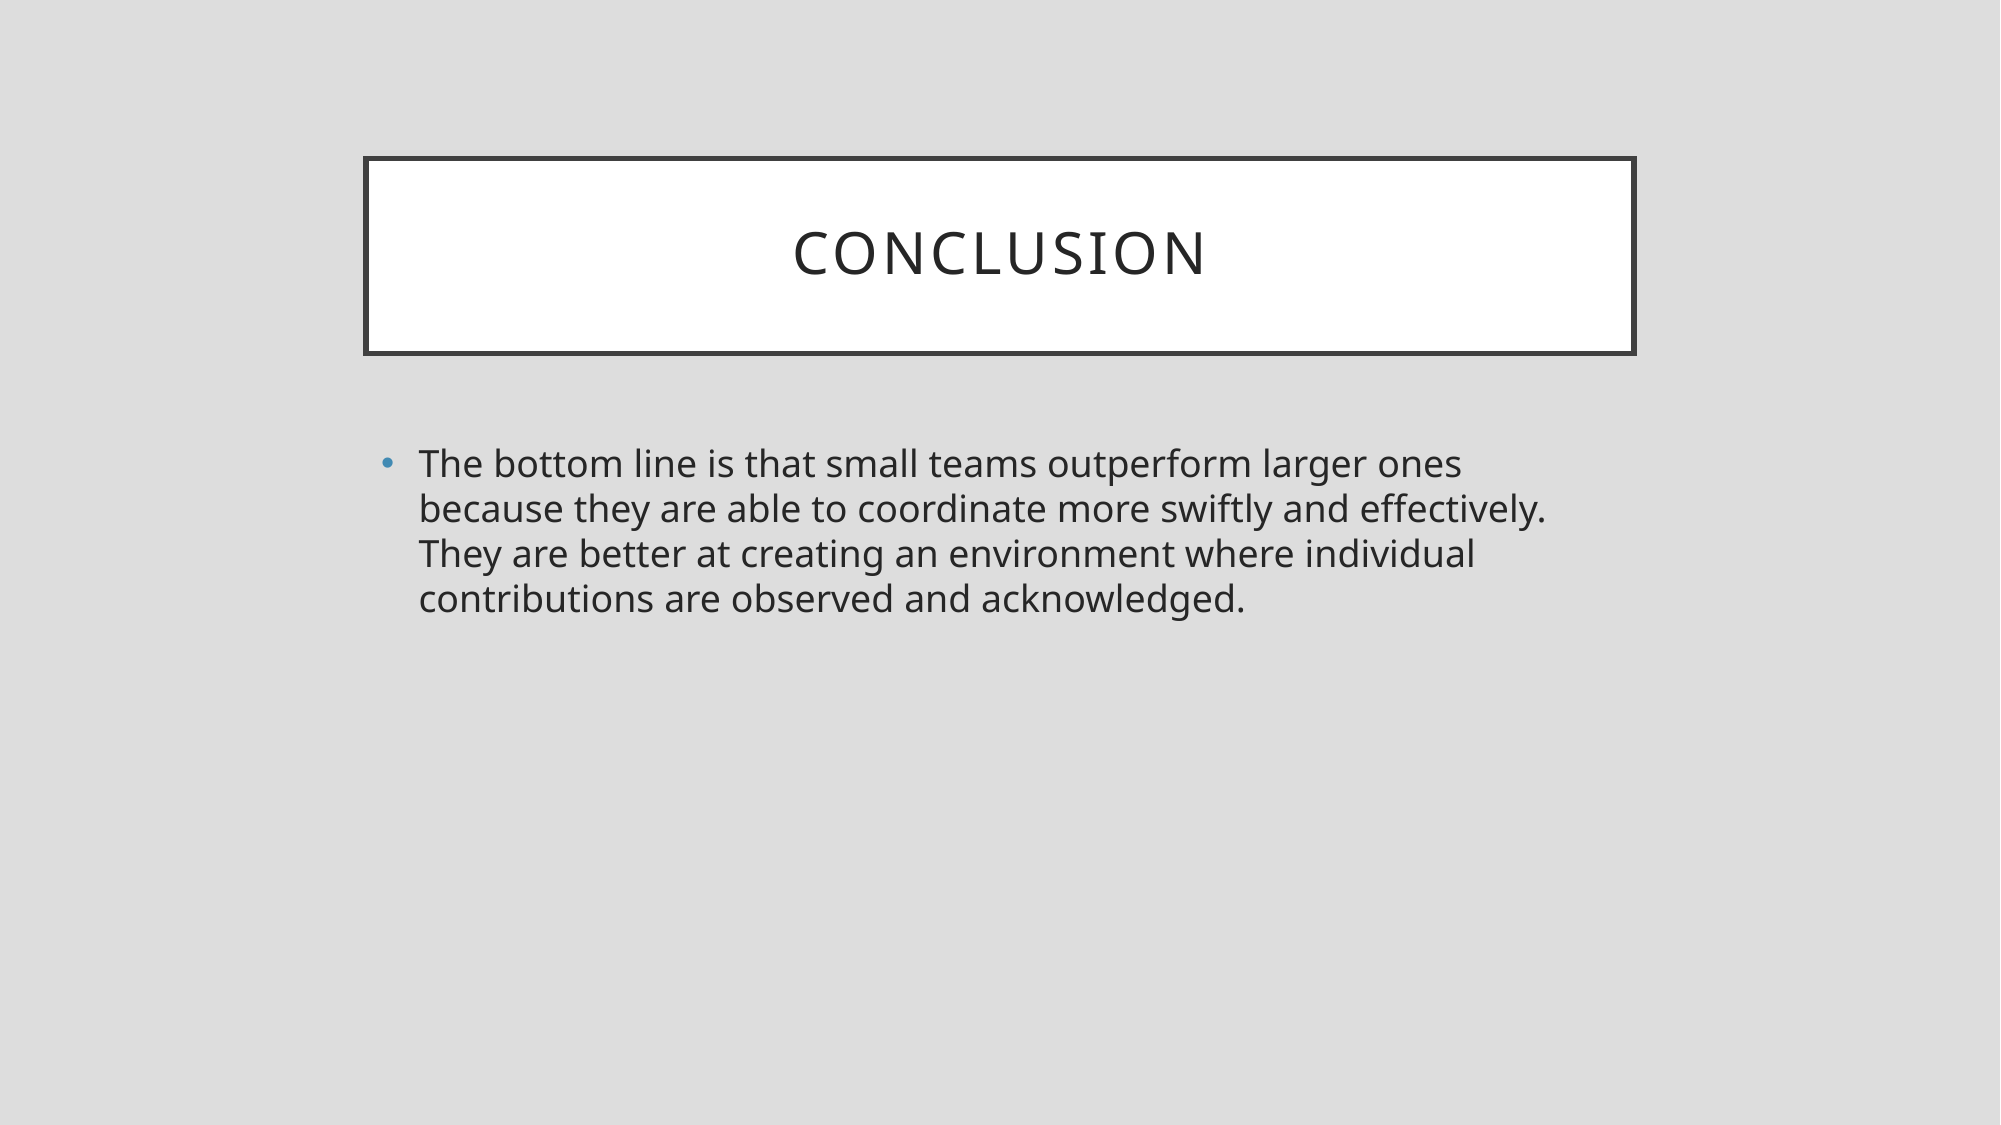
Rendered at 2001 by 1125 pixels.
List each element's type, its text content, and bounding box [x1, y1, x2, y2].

title Conclusion [363, 156, 1637, 356]
list The bottom line is that small teams outperform larger ones because they are able to coordinate more swiftly and effectively. They are better at creating an environment where individual contributions are observed and acknowledged. [366, 432, 1634, 942]
